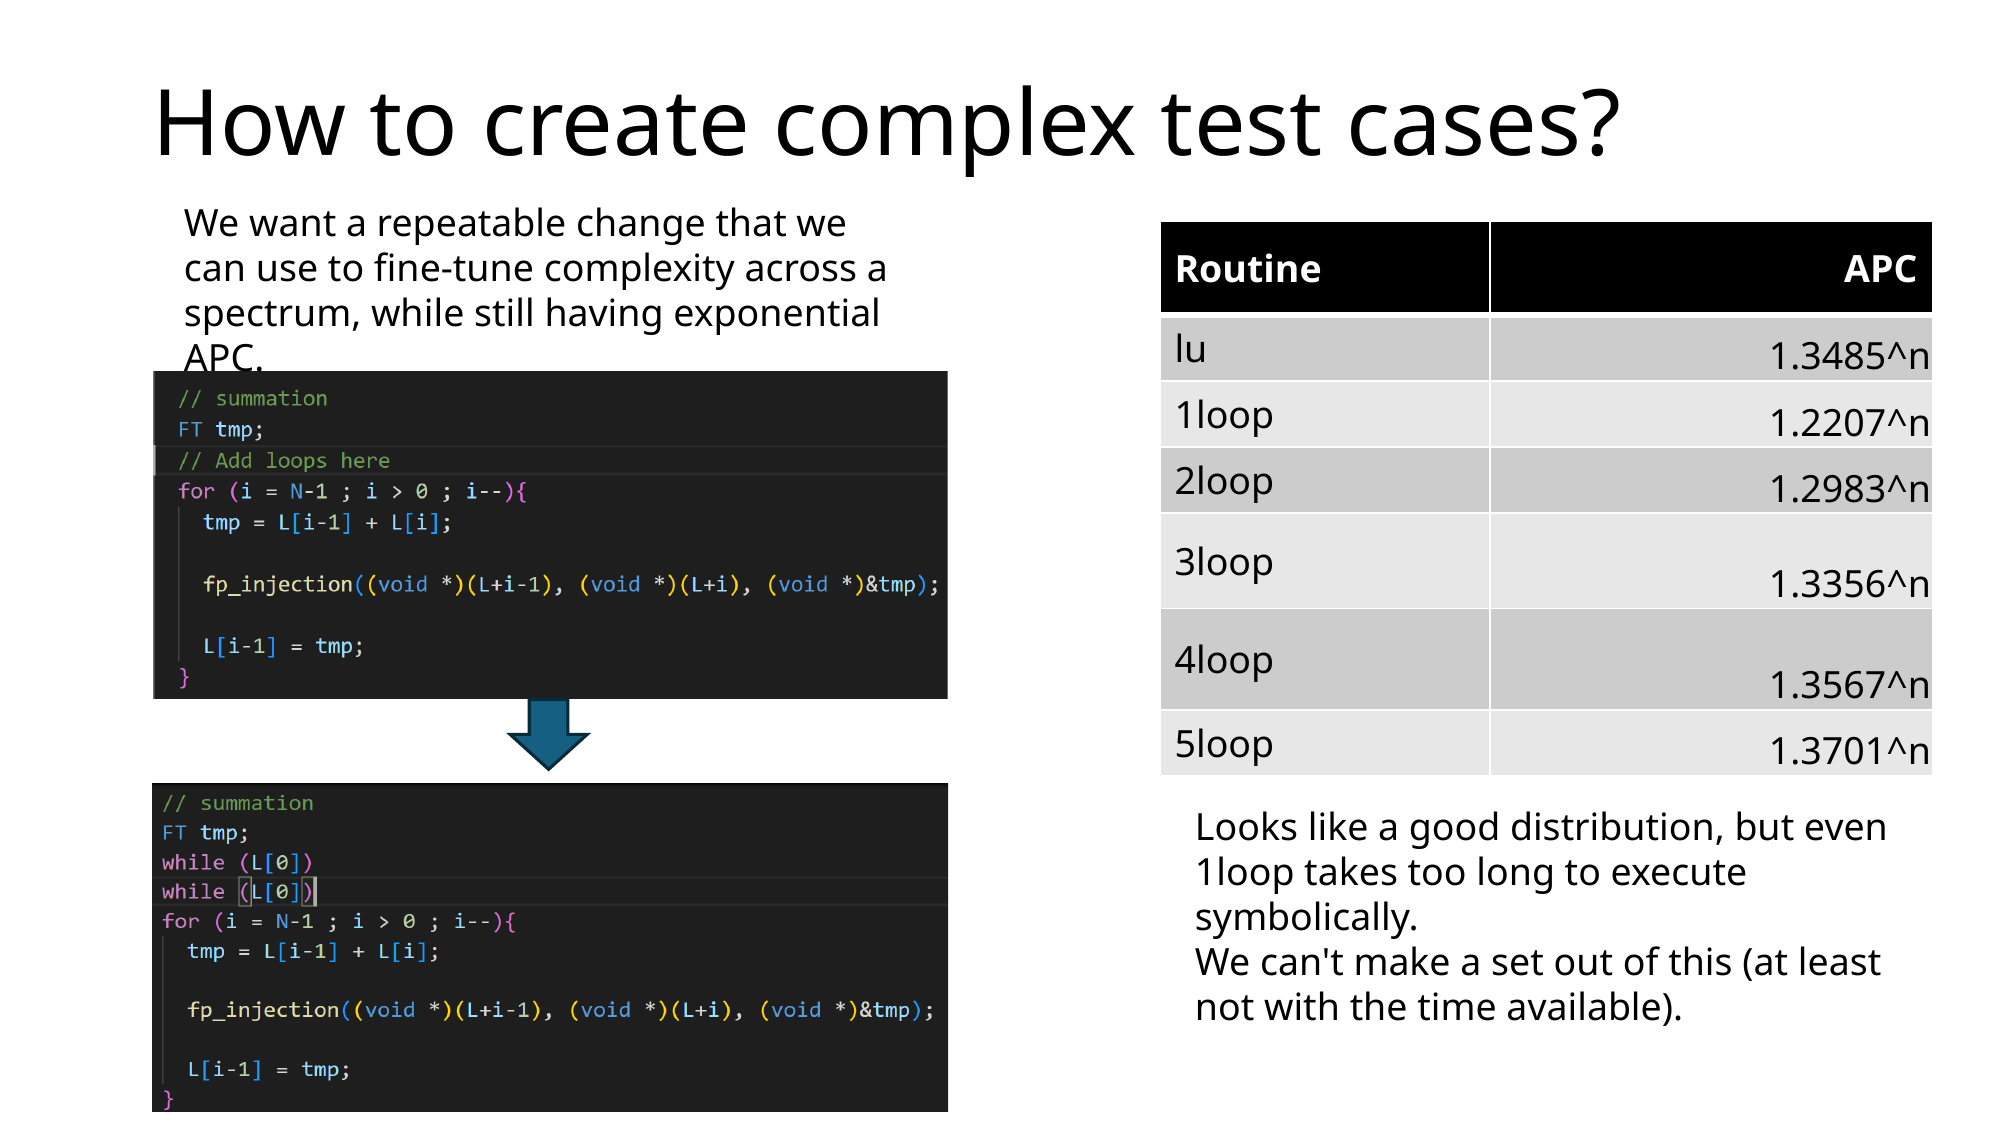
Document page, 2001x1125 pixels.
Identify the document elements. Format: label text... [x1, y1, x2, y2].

table_cell 1loop [1161, 382, 1489, 446]
table_cell lu [1161, 318, 1489, 380]
table_cell 1.3701^n [1491, 711, 1932, 775]
text_box We want a repeatable change that we can use to fine-tune complexity across a spectrum, while still having exponential APC. [168, 191, 932, 371]
table_cell 4loop [1161, 609, 1489, 709]
table_cell 1.3567^n [1491, 609, 1932, 709]
title How to create complex test cases? [137, 17, 1863, 235]
table_cell 5loop [1161, 711, 1489, 775]
table_cell 3loop [1161, 514, 1489, 608]
table_cell 1.2983^n [1491, 448, 1932, 512]
table_cell 1.3485^n [1491, 318, 1932, 380]
table_header Routine [1161, 222, 1489, 312]
picture [151, 783, 949, 1112]
table_cell 1.2207^n [1491, 382, 1932, 446]
table_cell 1.3356^n [1491, 514, 1932, 608]
picture [152, 371, 949, 700]
table_cell 2loop [1161, 448, 1489, 512]
table_header APC [1491, 222, 1932, 312]
text_box [506, 700, 592, 772]
text_box Looks like a good distribution, but even 1loop takes too long to execute symbolically. We can't make a set out of this (at least not with the time available). [1180, 795, 1943, 1036]
